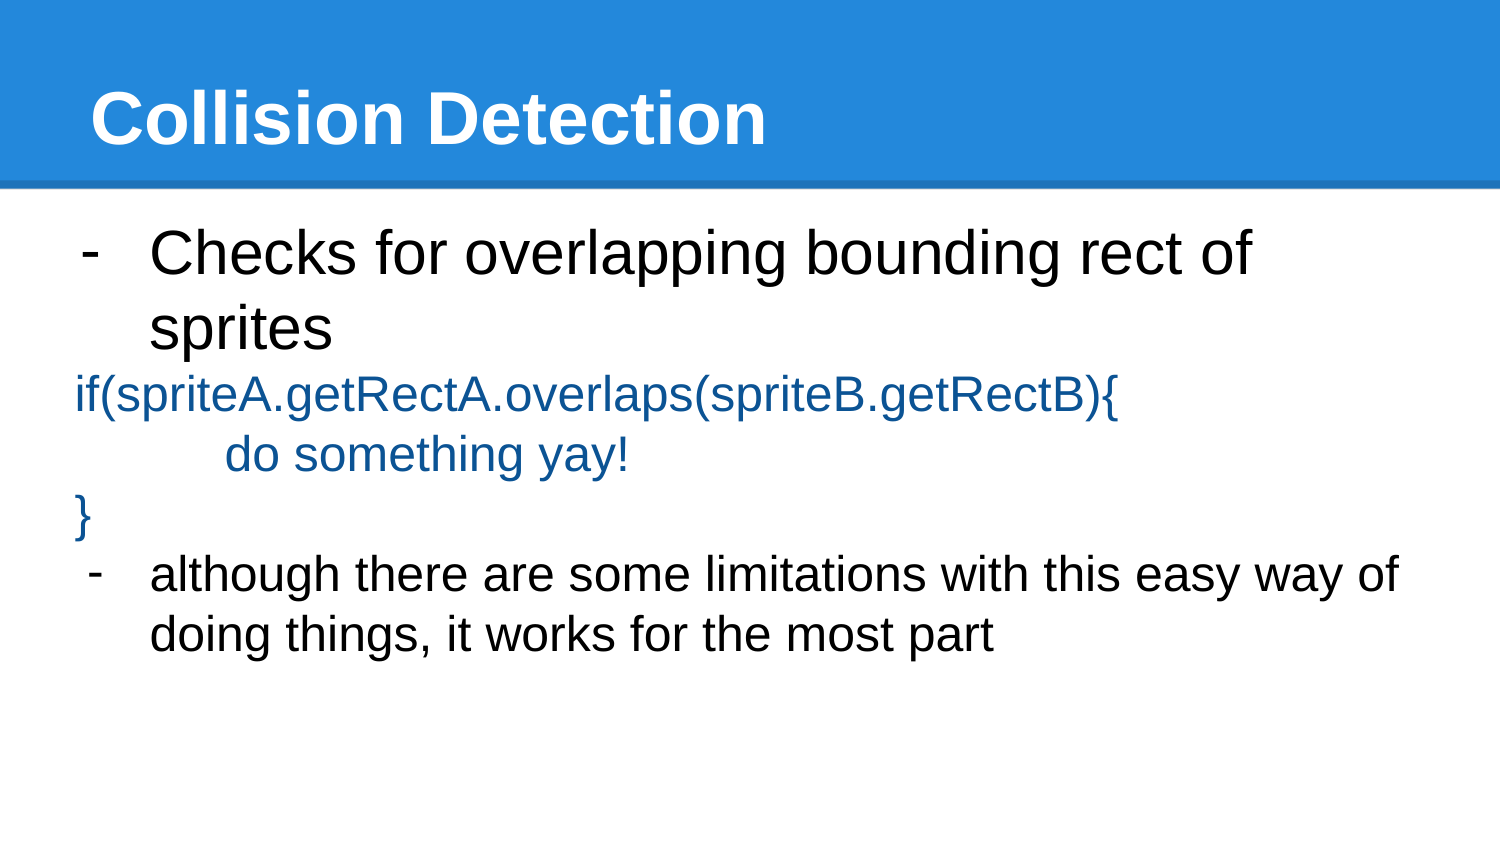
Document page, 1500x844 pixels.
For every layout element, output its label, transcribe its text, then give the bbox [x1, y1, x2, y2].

list Checks for overlapping bounding rect of sprites if(spriteA.getRectA.overlaps(spriteB.getRectB){ do something yay! } although there are some limitations with this easy way of doing things, it works for the most part [59, 196, 1425, 808]
title Collision Detection [75, 33, 1425, 175]
